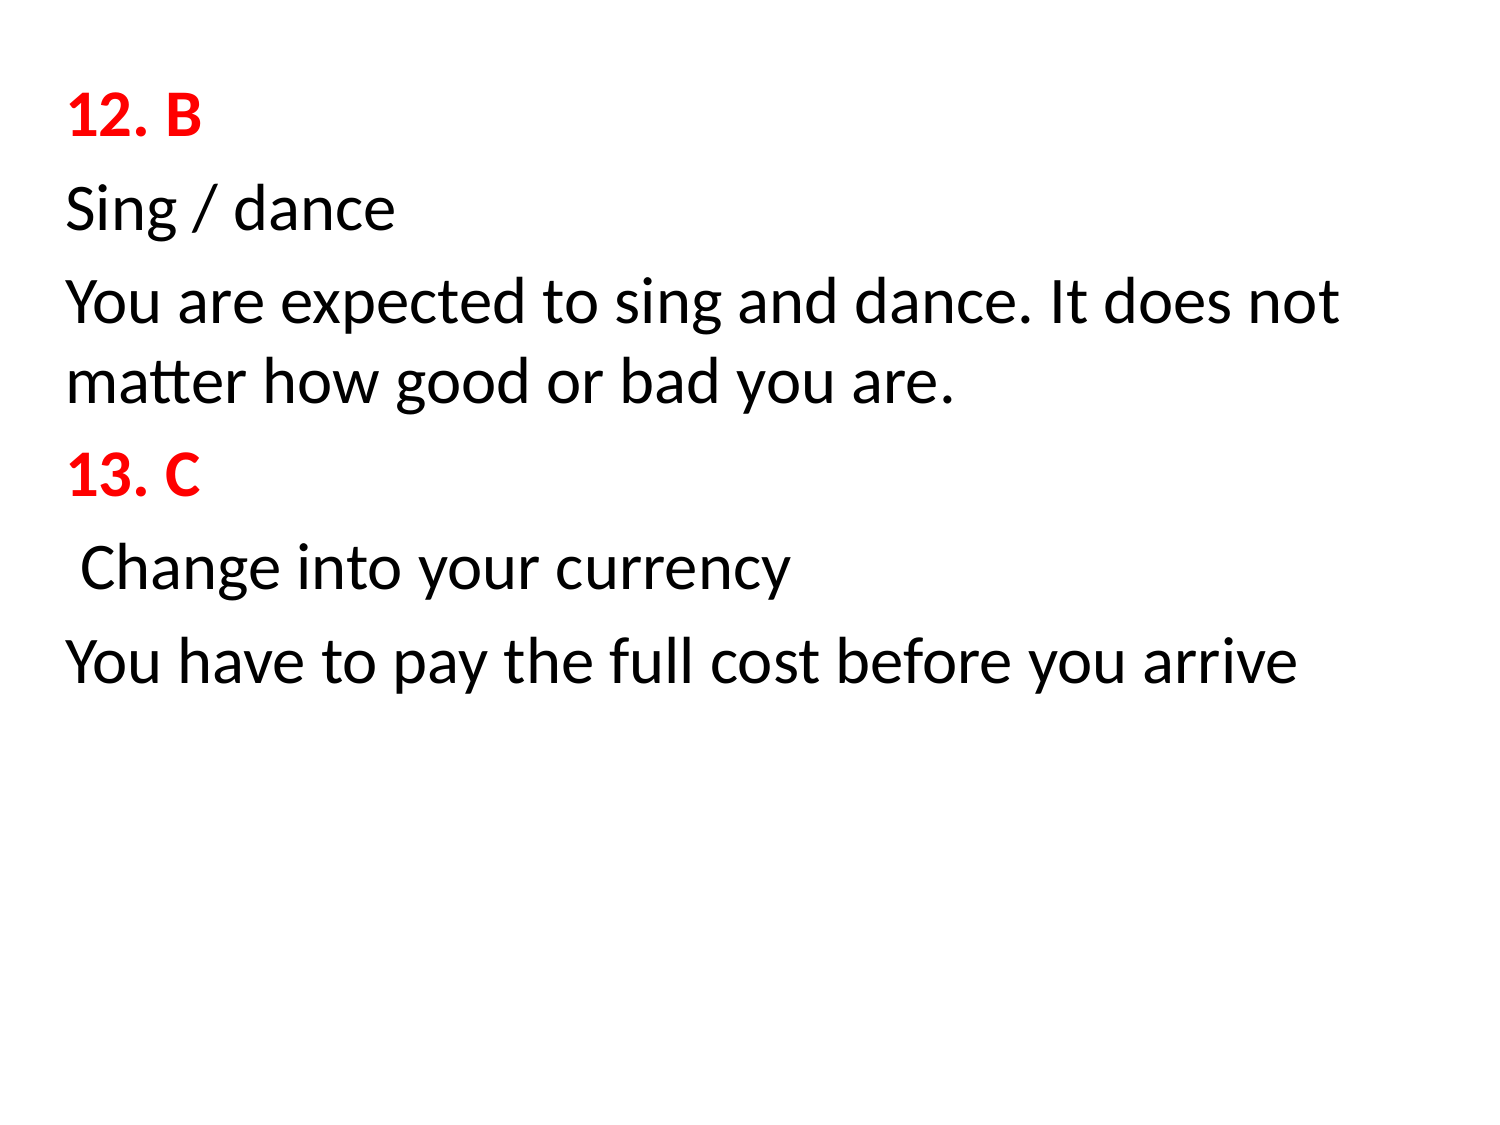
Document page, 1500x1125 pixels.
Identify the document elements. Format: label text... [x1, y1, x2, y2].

list 12. B Sing / dance You are expected to sing and dance. It does not matter how good or bad you are. 13. C Change into your currency You have to pay the full cost before you arrive [50, 62, 1425, 1125]
